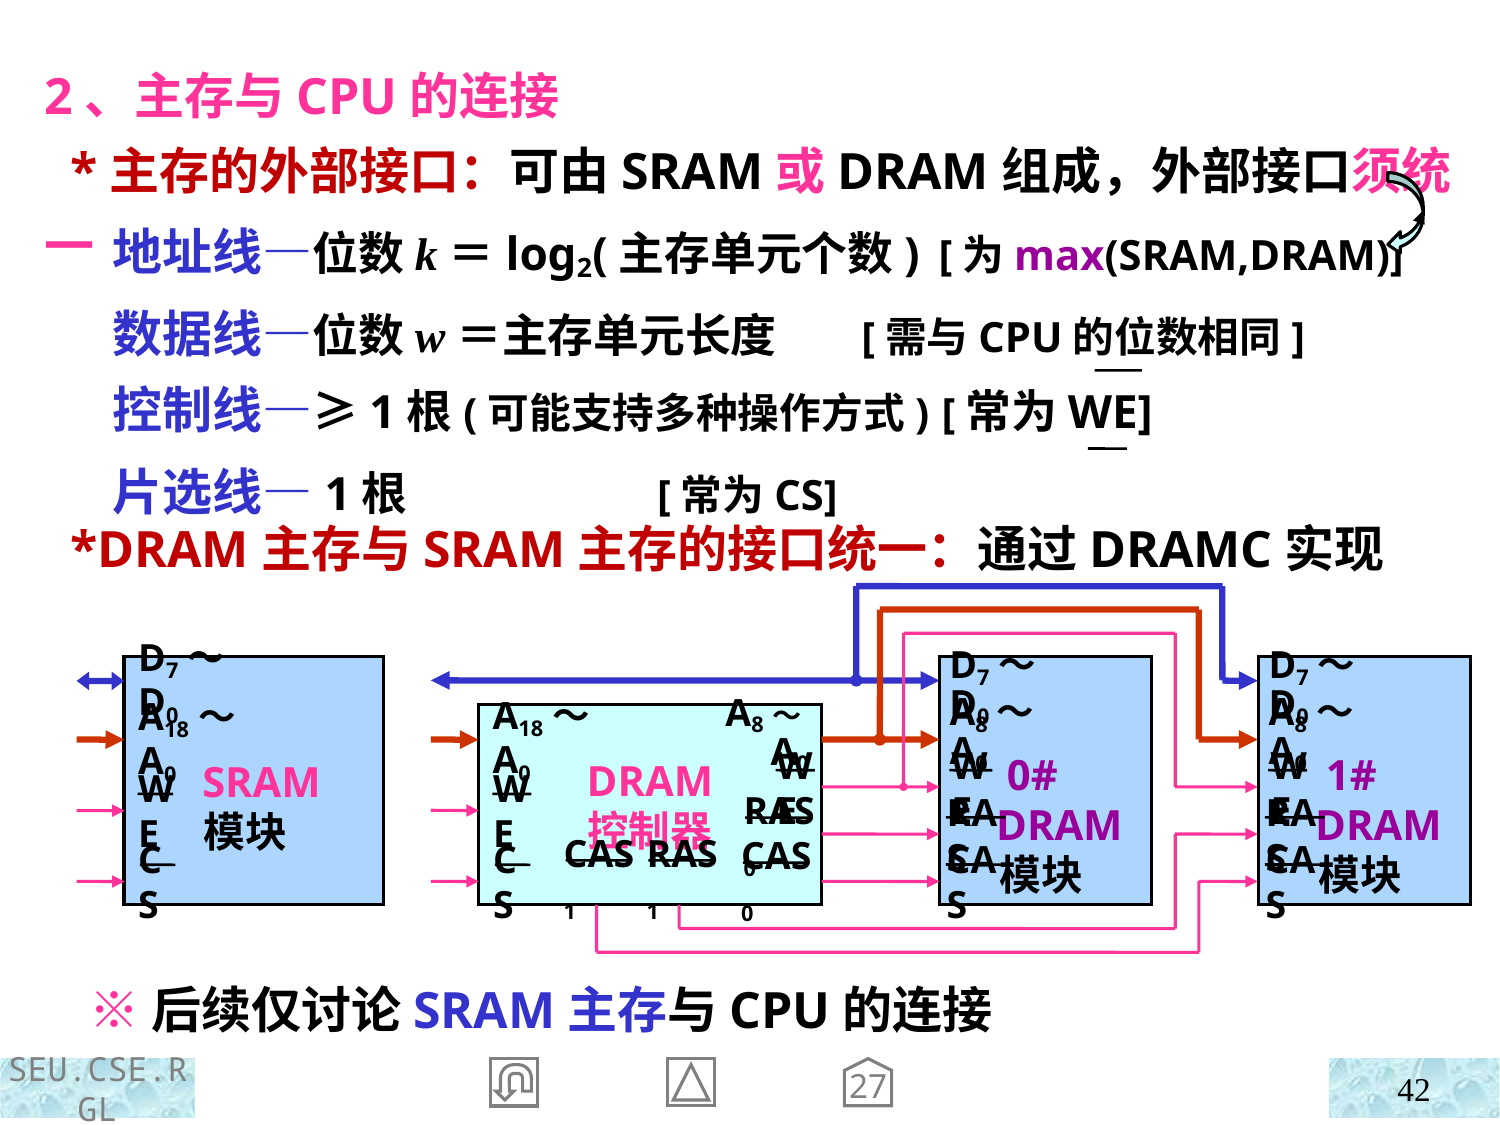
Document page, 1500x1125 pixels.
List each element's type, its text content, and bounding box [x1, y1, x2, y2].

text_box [29, 195, 1448, 515]
text_box 27 [844, 1058, 892, 1106]
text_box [430, 585, 1471, 953]
text_box ※后续仅讨论SRAM主存与CPU的连接 [29, 955, 1471, 1046]
text_box 有单向、双向2种方式，引脚数分别为2w、w 都是单向，引脚数为log2(S/w)＝n [0, 1058, 195, 1118]
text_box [76, 656, 384, 905]
text_box [667, 1058, 715, 1106]
text_box *DRAM主存与SRAM主存的接口统一：通过DRAMC实现 [29, 495, 1471, 585]
text_box 2、主存与CPU的连接 [29, 42, 1471, 133]
slide_number 42 [1328, 1058, 1500, 1118]
text_box [490, 1058, 538, 1106]
text_box *主存的外部接口：可由SRAM或DRAM组成，外部接口须统一 [29, 133, 1471, 282]
